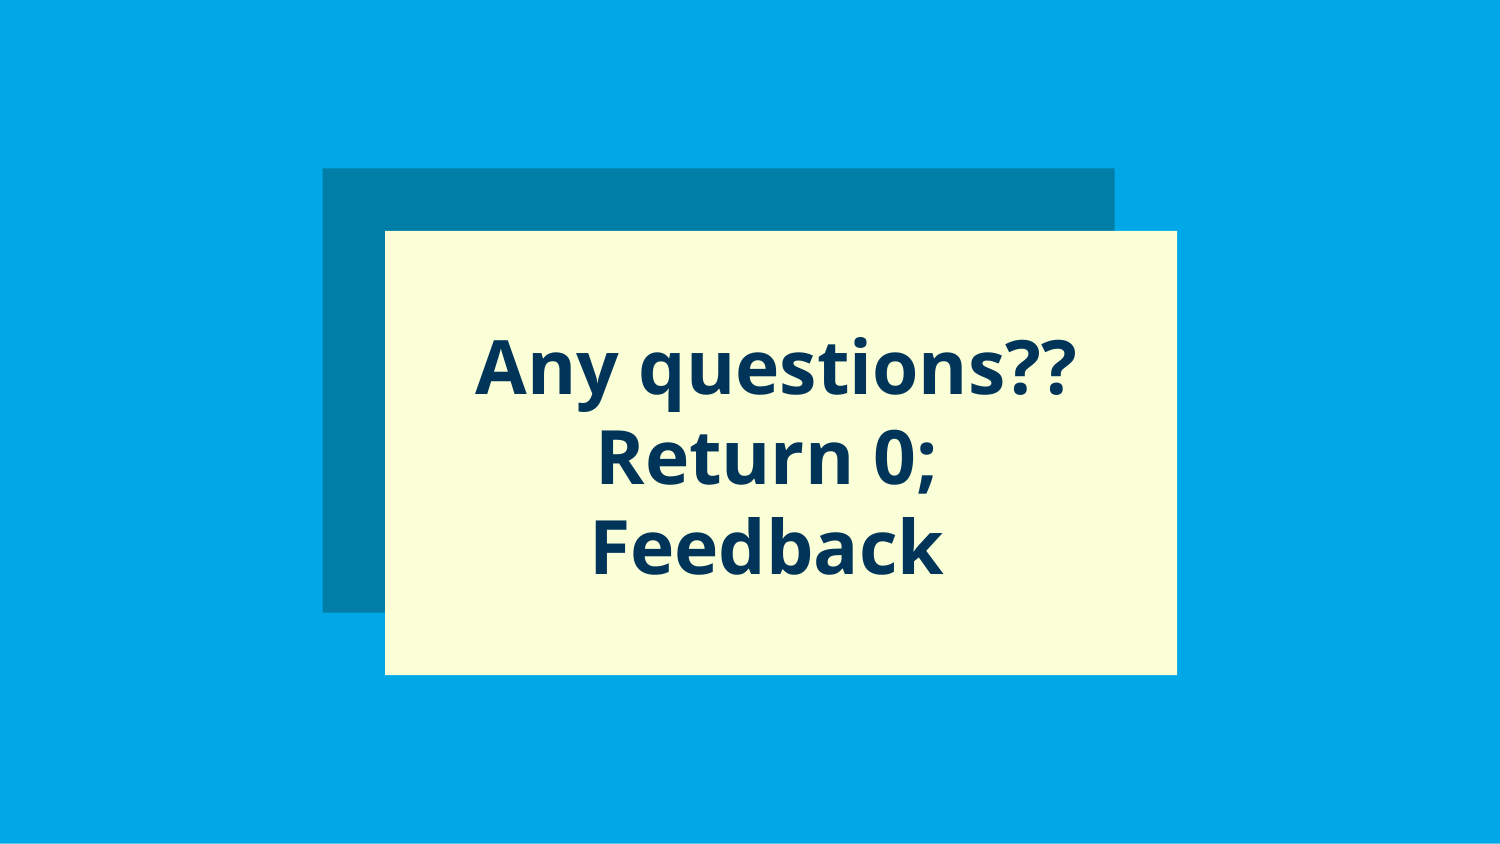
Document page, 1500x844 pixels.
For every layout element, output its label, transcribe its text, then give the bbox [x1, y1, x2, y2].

title Any questions?? Return 0; Feedback [436, 249, 1117, 660]
